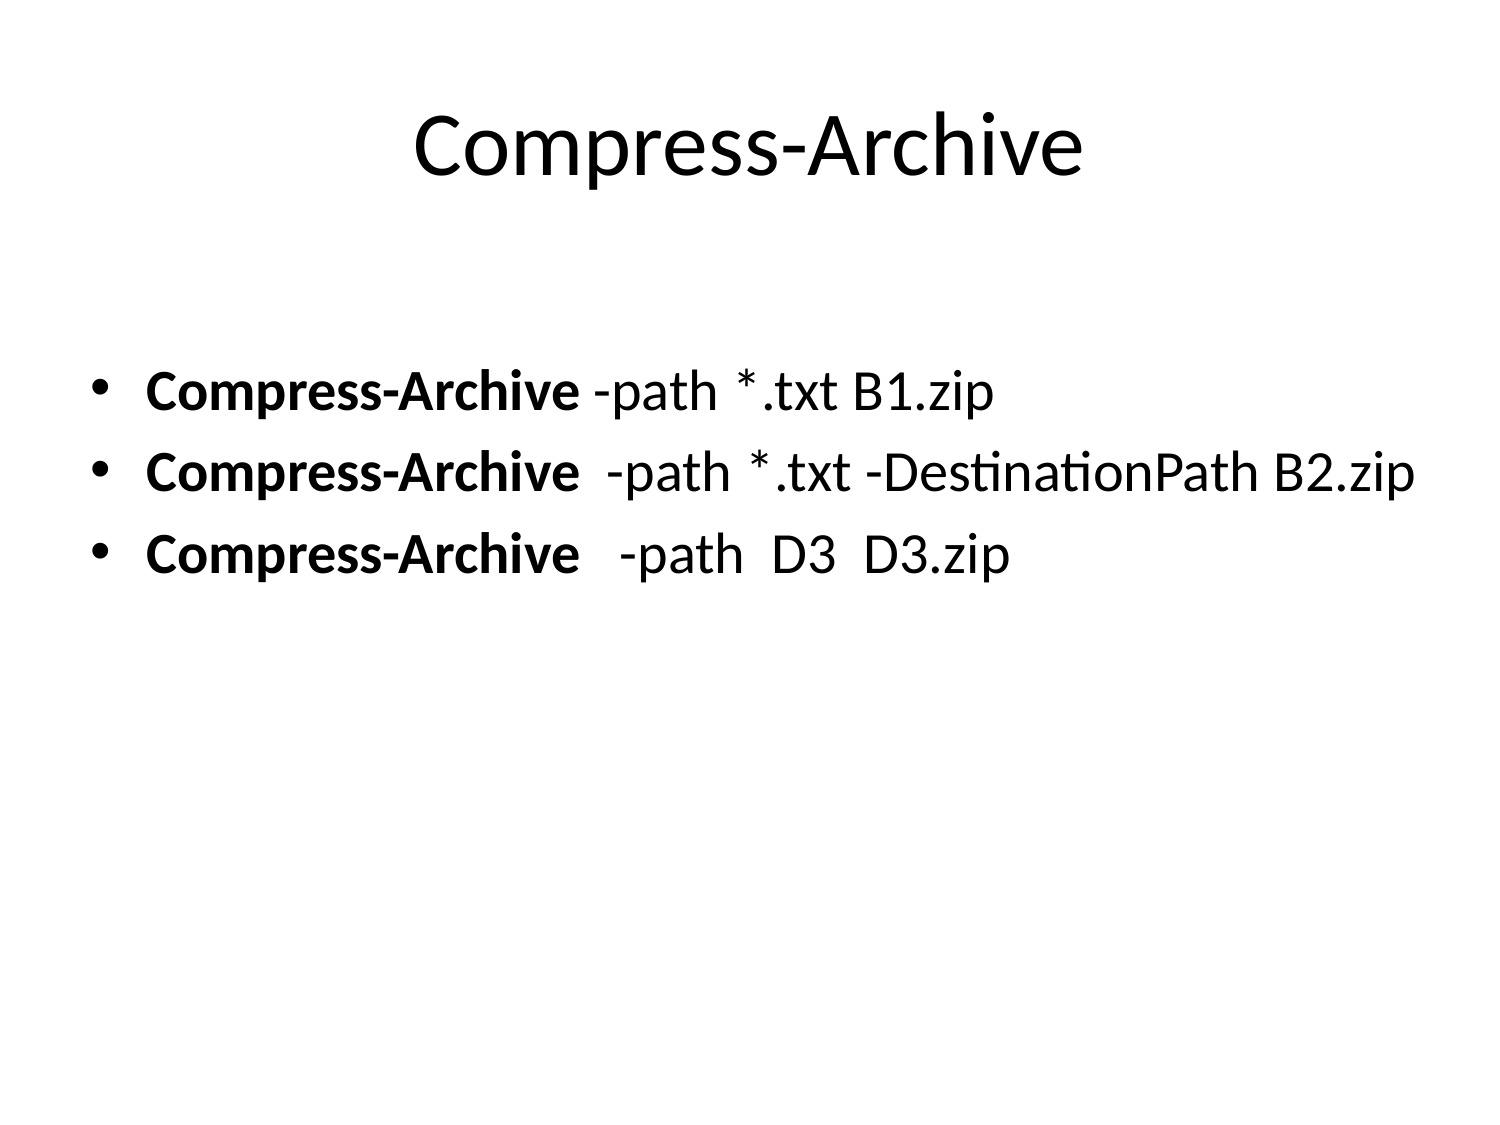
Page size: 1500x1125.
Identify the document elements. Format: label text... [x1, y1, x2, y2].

title Compress-Archive [75, 45, 1425, 233]
list Compress-Archive -path *.txt B1.zip Compress-Archive -path *.txt -DestinationPath B2.zip Compress-Archive -path D3 D3.zip [75, 262, 1463, 1005]
